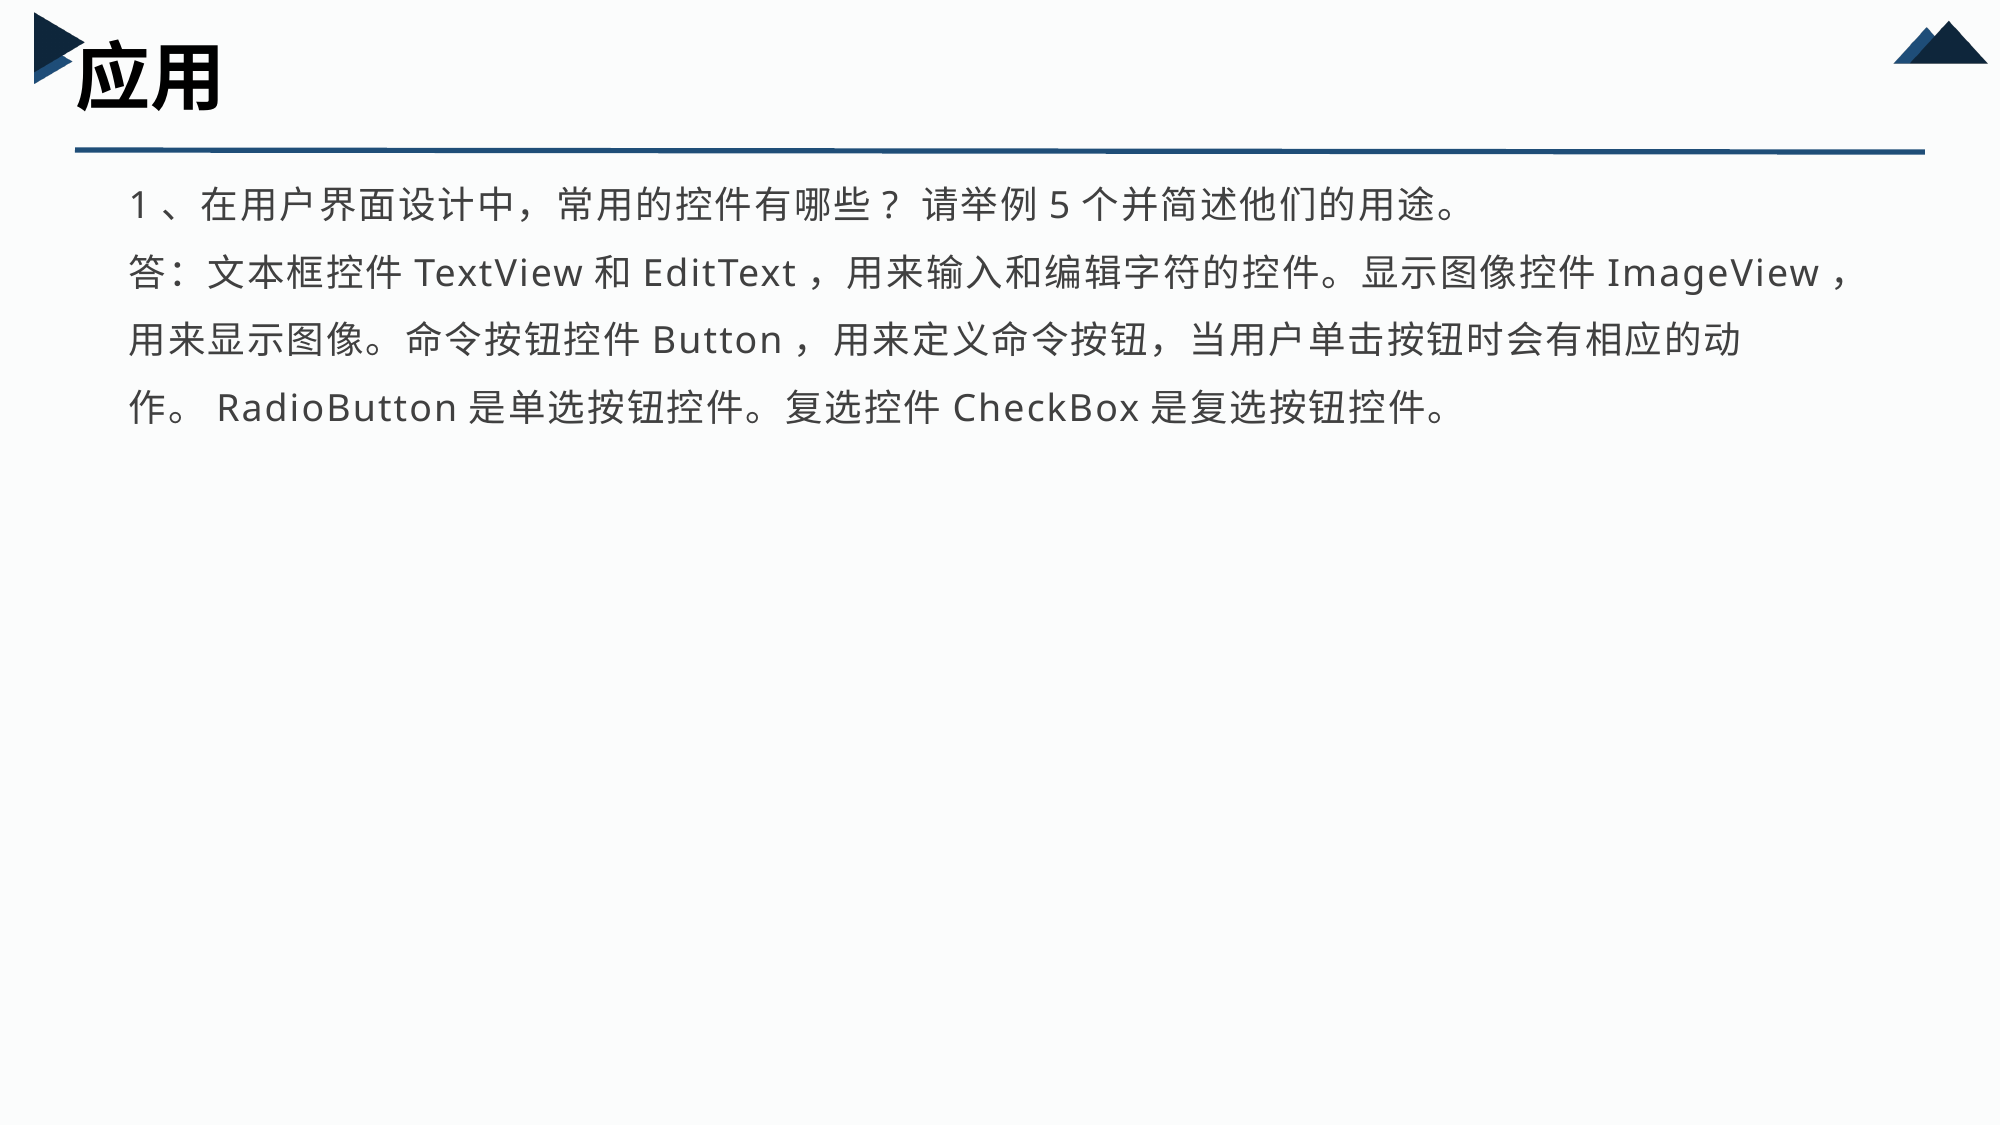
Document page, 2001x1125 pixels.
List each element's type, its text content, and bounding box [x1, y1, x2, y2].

text_box 1、在用户界面设计中，常用的控件有哪些? 请举例5个并简述他们的用途。 答：文本框控件TextView和EditText，用来输入和编辑字符的控件。显示图像控件ImageView，用来显示图像。命令按钮控件Button，用来定义命令按钮，当用户单击按钮时会有相应的动作。RadioButton是单选按钮控件。复选控件CheckBox是复选按钮控件。 [118, 177, 1882, 916]
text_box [74, 149, 1925, 153]
picture [1881, 0, 2000, 85]
text_box 应用 [75, 24, 1925, 125]
picture [0, 0, 119, 97]
